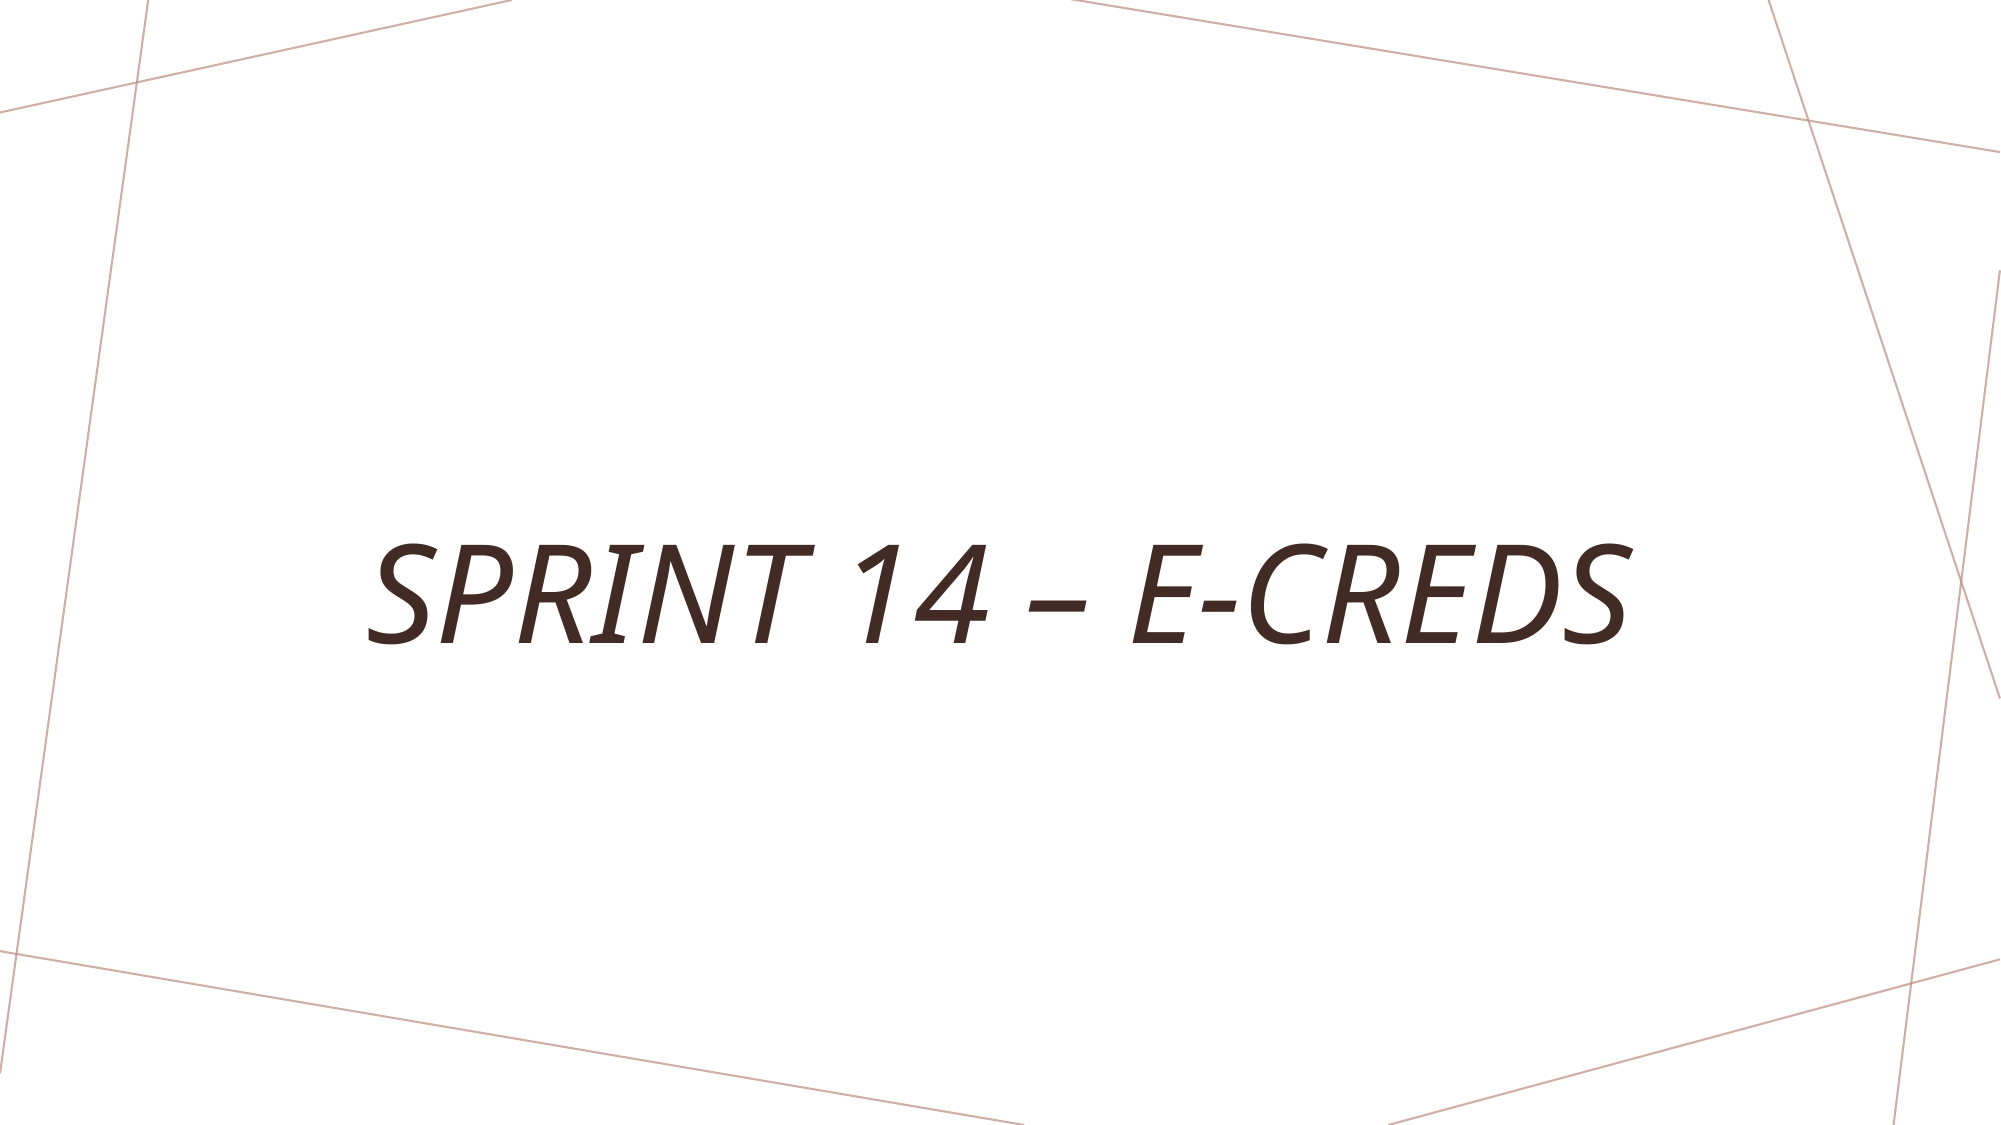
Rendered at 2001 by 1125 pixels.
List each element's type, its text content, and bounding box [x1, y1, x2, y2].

title Sprint 14 – E-Creds [249, 184, 1750, 681]
